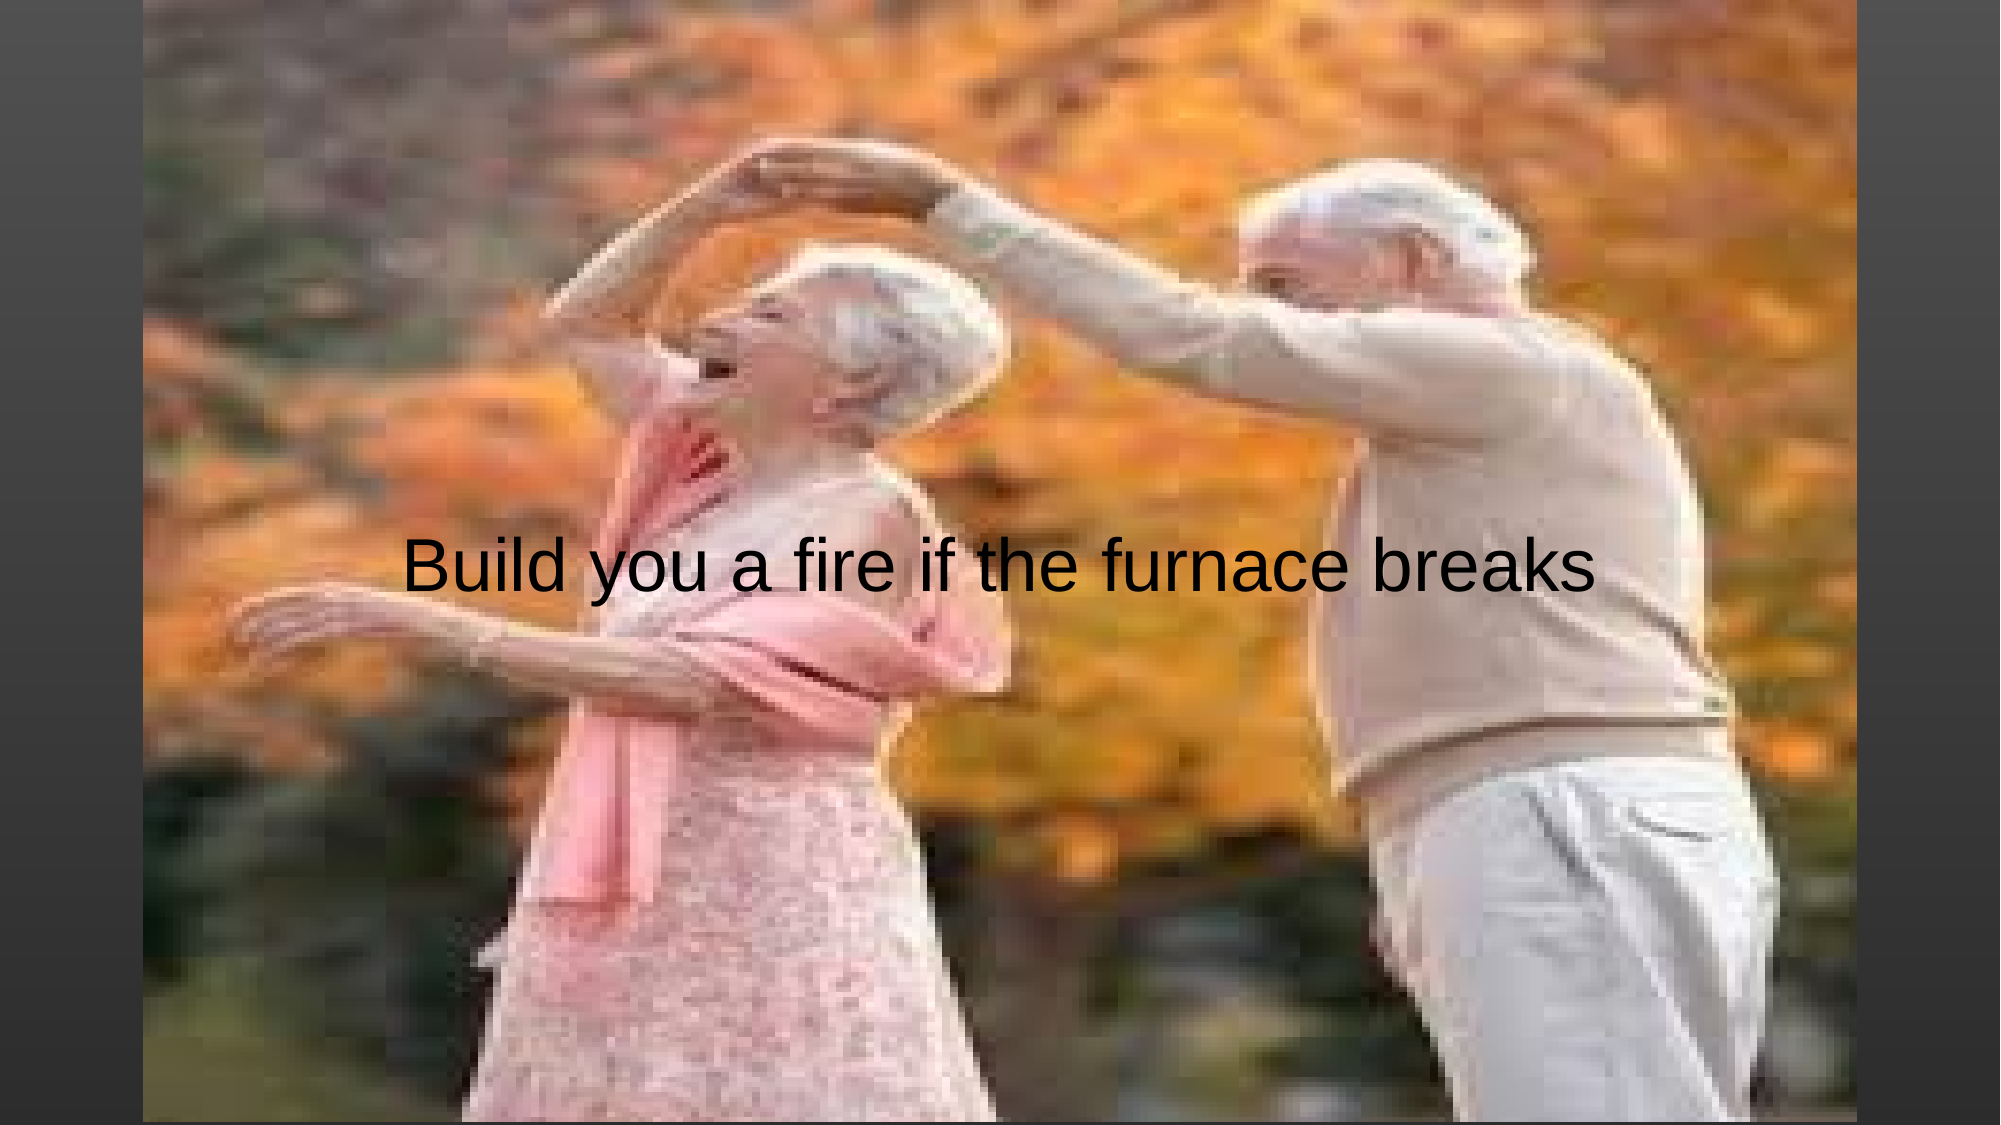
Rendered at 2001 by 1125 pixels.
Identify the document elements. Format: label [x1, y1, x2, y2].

list [143, 0, 1857, 1123]
